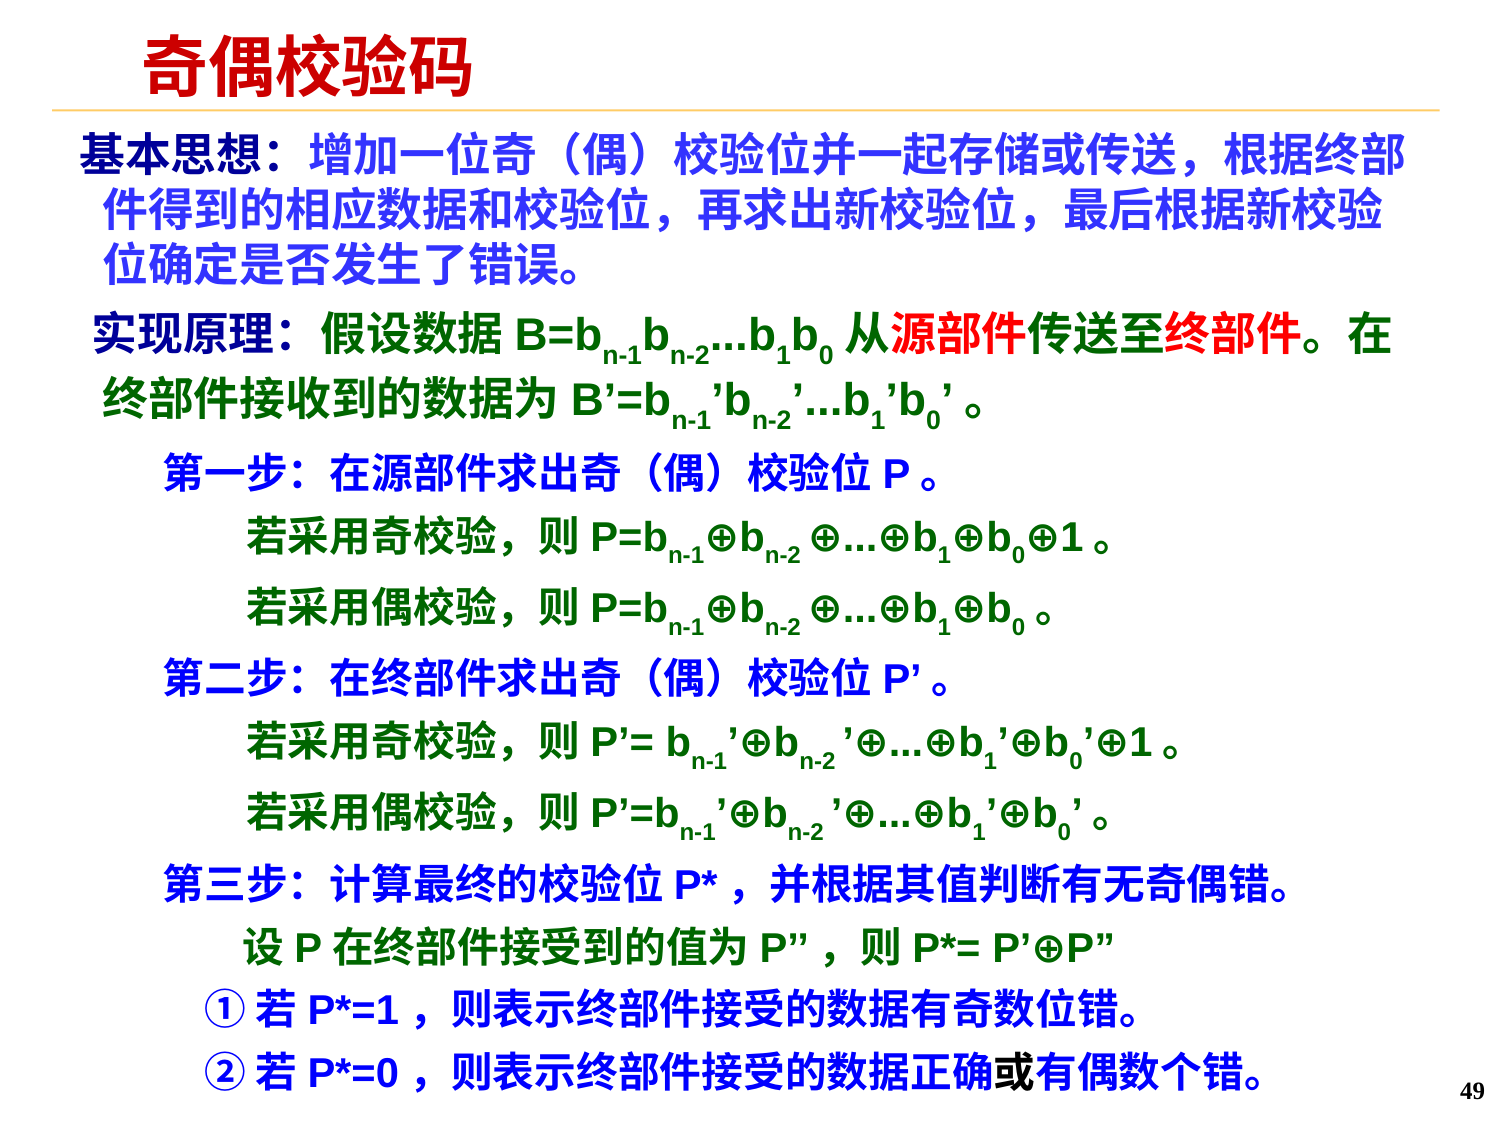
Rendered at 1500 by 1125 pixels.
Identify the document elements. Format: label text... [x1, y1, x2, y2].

title 奇偶校验码 [131, 31, 1128, 110]
list 基本思想：增加一位奇（偶）校验位并一起存储或传送，根据终部件得到的相应数据和校验位，再求出新校验位，最后根据新校验位确定是否发生了错误。 实现原理：假设数据B=bn-1bn-2...b1b0从源部件传送至终部件。在终部件接收到的数据为B’=bn-1’bn-2’...b1’b0’。 第一步：在源部件求出奇（偶）校验位P。 若采用奇校验，则P=bn-1⊕bn-2 ⊕...⊕b1⊕b0⊕1。 若采用偶校验，则P=bn-1⊕bn-2 ⊕...⊕b1⊕b0。 第二步：在终部件求出奇（偶）校验位P’。 若采用奇校验，则P’= bn-1’⊕bn-2 ’⊕...⊕b1’⊕b0’⊕1。 若采用偶校验，则P’=bn-1’⊕bn-2 ’⊕...⊕b1’⊕b0’。 第三步：计算最终的校验位P*，并根据其值判断有无奇偶错。 设P在终部件接受到的值为P’’，则P*= P’⊕P” ① 若P*=1，则表示终部件接受的数据有奇数位错。 ② 若P*=0，则表示终部件接受的数据正确或有偶数个错。 [35, 121, 1433, 1073]
slide_number 49 [1162, 1059, 1500, 1120]
